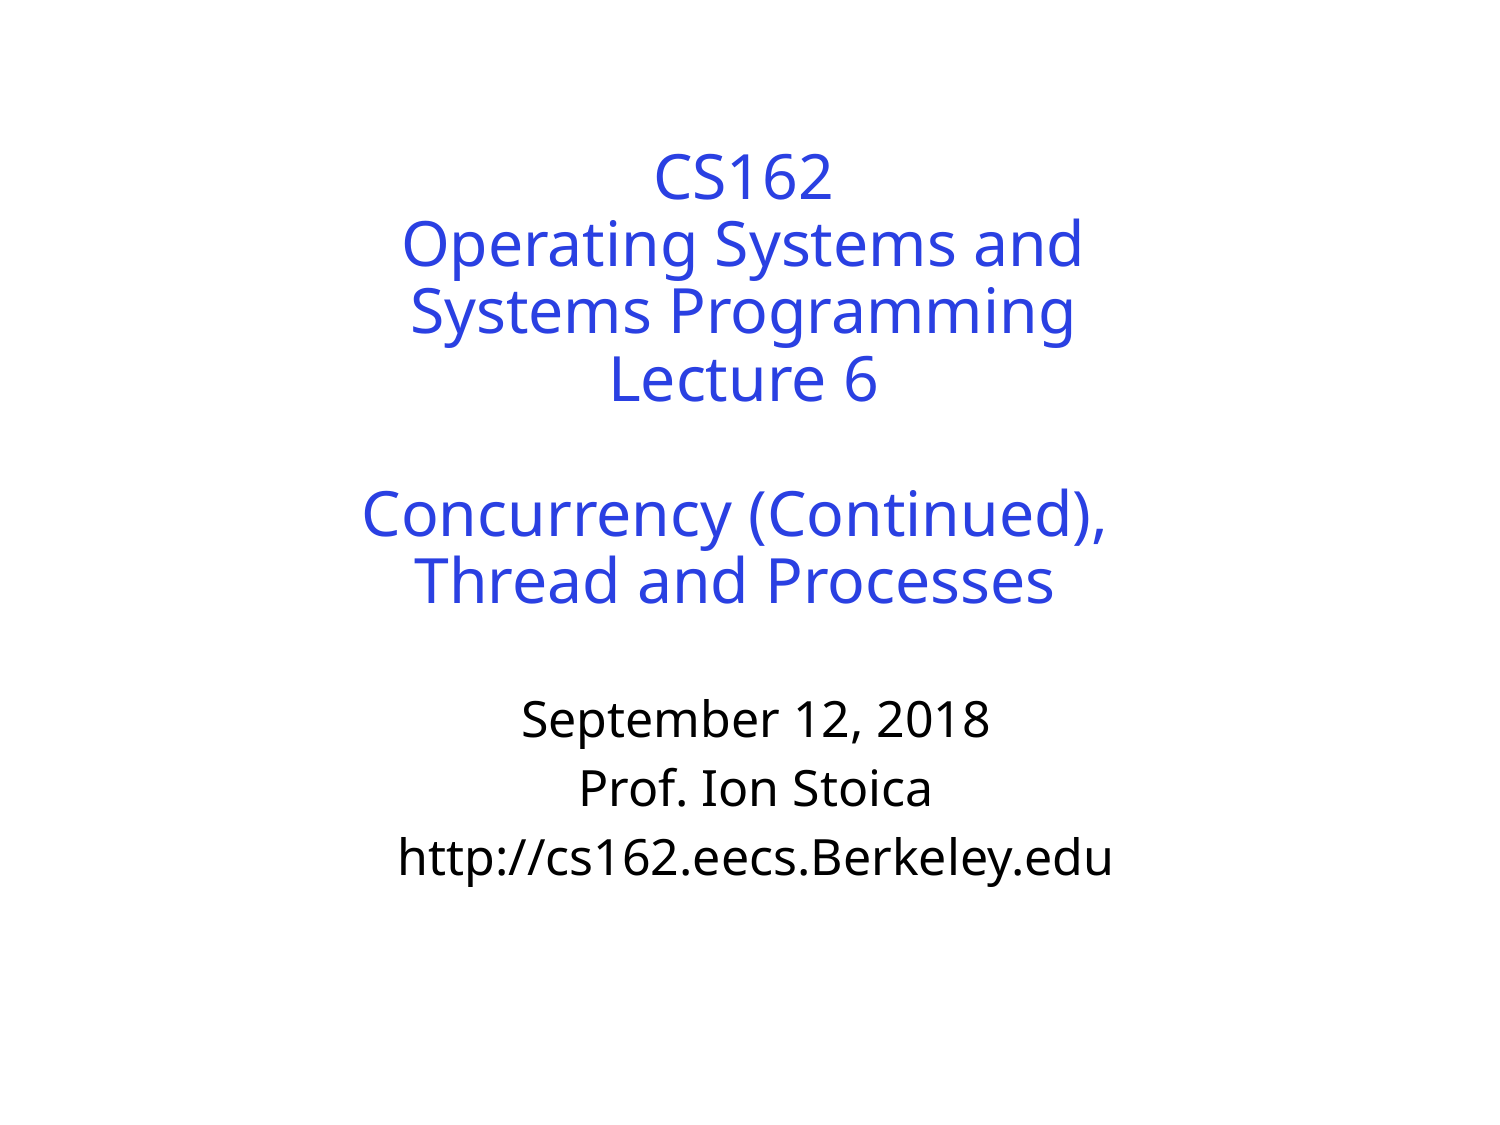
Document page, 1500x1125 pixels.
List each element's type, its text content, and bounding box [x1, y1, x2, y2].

title CS162 Operating Systems and Systems Programming Lecture 6 Concurrency (Continued), Thread and Processes [99, 174, 1388, 663]
subtitle September 12, 2018 Prof. Ion Stoica http://cs162.eecs.Berkeley.edu [99, 687, 1413, 925]
